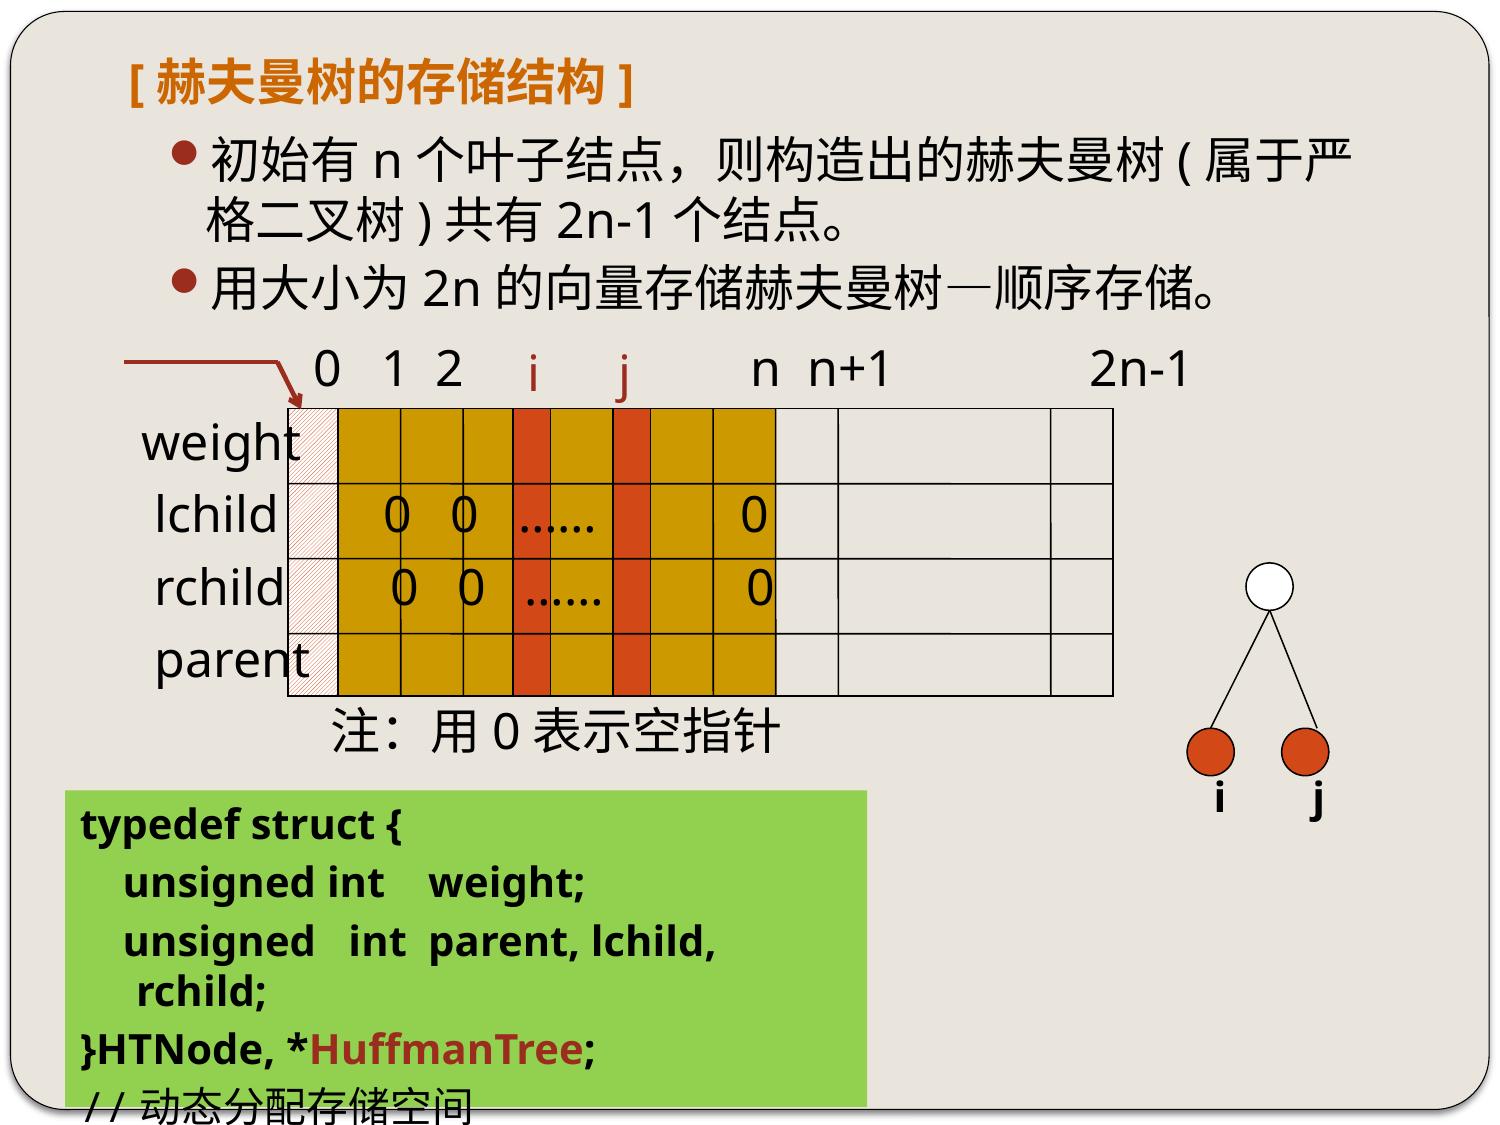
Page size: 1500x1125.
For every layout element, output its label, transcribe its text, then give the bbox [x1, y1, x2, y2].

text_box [1186, 562, 1412, 829]
text_box [714, 634, 775, 697]
text_box [1051, 634, 1114, 697]
text_box [401, 408, 463, 483]
text_box [401, 634, 463, 697]
text_box [776, 634, 838, 697]
text_box [401, 559, 463, 633]
text_box [1051, 484, 1114, 558]
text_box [125, 364, 276, 369]
text_box [464, 484, 713, 558]
text_box [1051, 408, 1114, 483]
text_box [1051, 559, 1114, 633]
text_box [714, 484, 775, 558]
text_box [464, 634, 713, 697]
text_box [464, 559, 713, 633]
text_box typedef struct { unsigned int weight; unsigned int parent, lchild, rchild; }HTNode, *HuffmanTree; //动态分配存储空间 [65, 790, 868, 1107]
text_box [776, 559, 838, 633]
text_box [839, 559, 1050, 633]
text_box [401, 484, 463, 558]
title [赫夫曼树的存储结构] [113, 30, 1389, 131]
text_box [776, 484, 838, 558]
text_box [776, 408, 838, 483]
text_box [288, 559, 400, 633]
text_box [839, 408, 1050, 483]
text_box [288, 408, 400, 483]
text_box [288, 484, 400, 558]
list 初始有n个叶子结点，则构造出的赫夫曼树(属于严格二叉树)共有2n-1个结点。 用大小为2n的向量存储赫夫曼树—顺序存储。 0 1 2 n n+1 2n-1 weight lchild 0 0 …… 0 rchild 0 0 …… 0 parent 注：用0表示空指针 [100, 121, 1376, 859]
text_box [288, 634, 400, 697]
text_box [714, 408, 775, 483]
text_box i j [513, 333, 676, 409]
text_box [714, 559, 775, 633]
text_box [839, 484, 1050, 558]
text_box [464, 408, 713, 483]
text_box [839, 634, 1050, 697]
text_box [265, 373, 314, 398]
